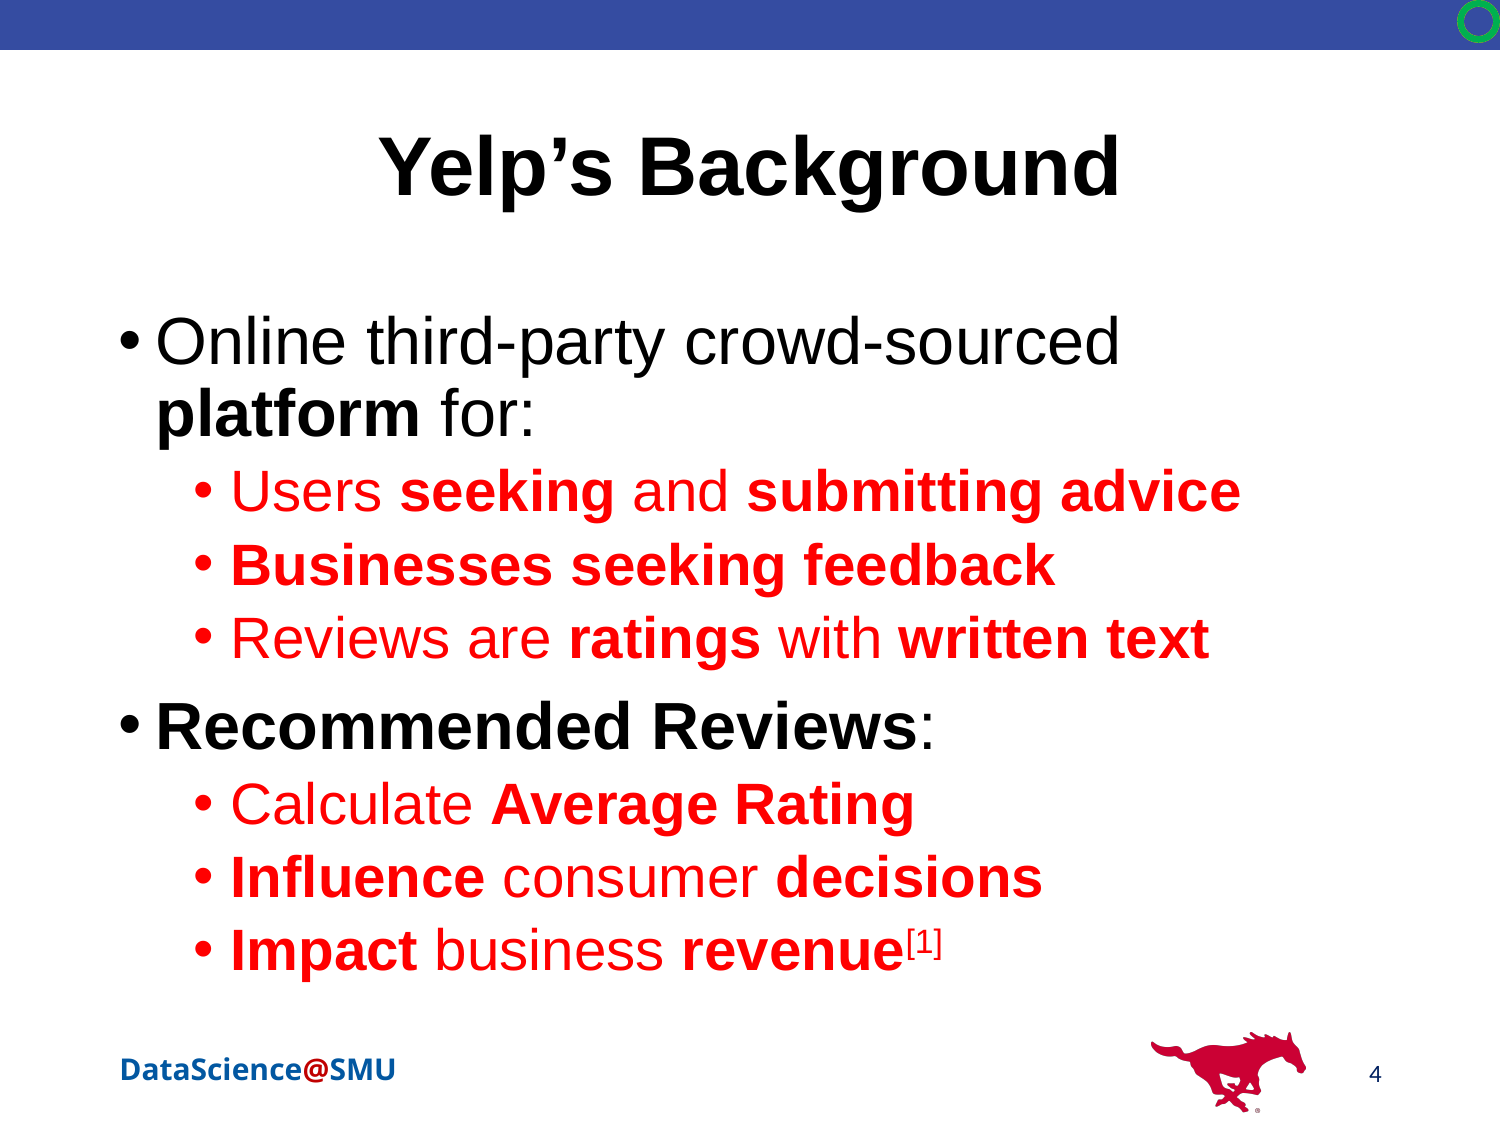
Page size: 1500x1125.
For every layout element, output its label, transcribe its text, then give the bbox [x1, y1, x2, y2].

text_box [0, 0, 1500, 50]
title Yelp’s Background [103, 59, 1397, 278]
slide_number 4 [1059, 1042, 1397, 1103]
list Online third-party crowd-sourced platform for: Users seeking and submitting advice Businesses seeking feedback Reviews are ratings with written text Recommended Reviews: Calculate Average Rating Influence consumer decisions Impact business revenue[1] [103, 299, 1397, 1043]
text_box [1456, 0, 1500, 44]
picture [1151, 1103, 1306, 1113]
